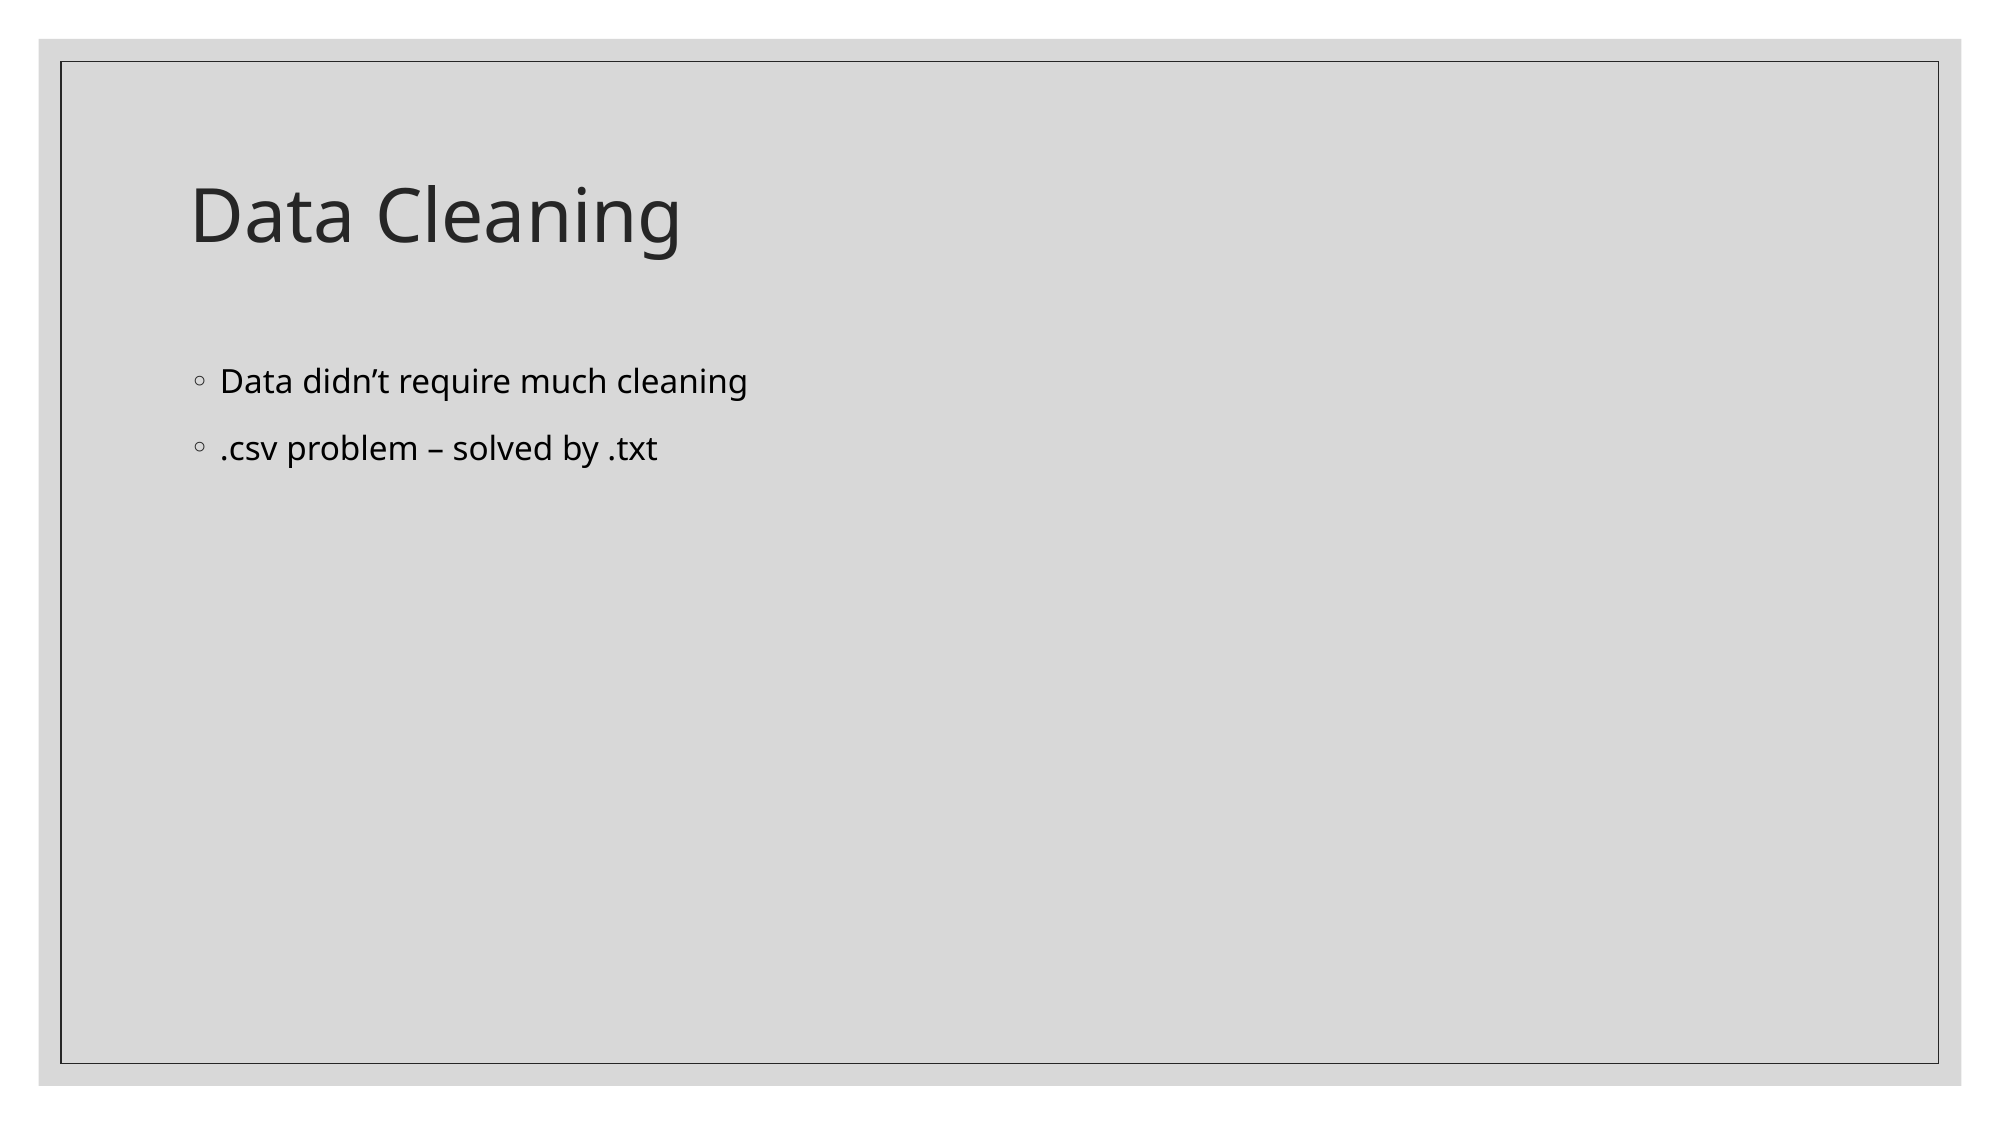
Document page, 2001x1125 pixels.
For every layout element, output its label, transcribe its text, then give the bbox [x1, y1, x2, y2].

title Data Cleaning [174, 105, 1825, 331]
list Data didn’t require much cleaning .csv problem – solved by .txt [174, 345, 1901, 960]
